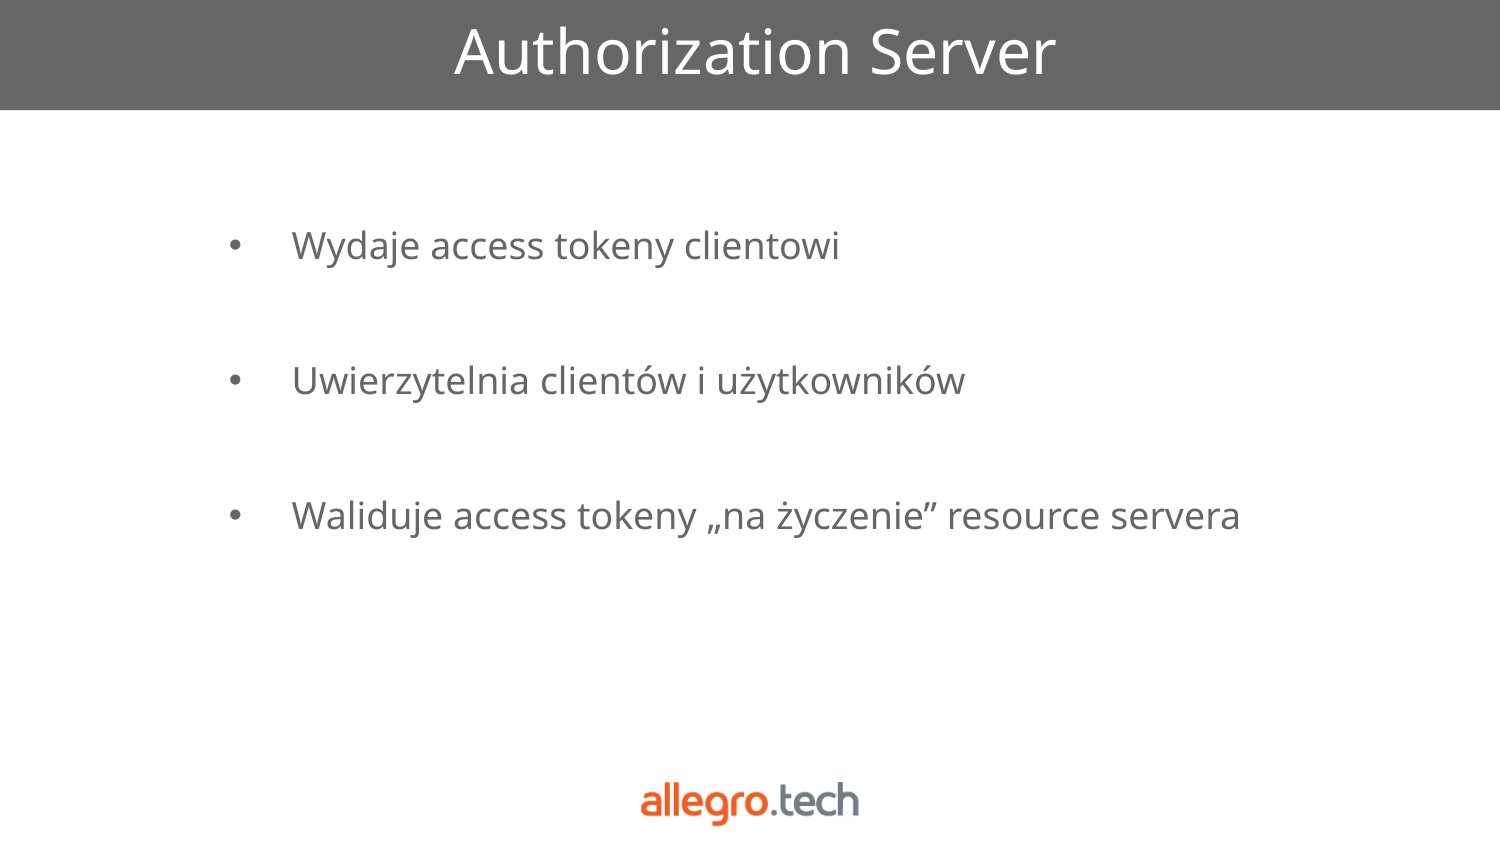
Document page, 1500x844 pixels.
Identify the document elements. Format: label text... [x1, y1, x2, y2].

list Wydaje access tokeny clientowi Uwierzytelnia clientów i użytkowników Waliduje access tokeny „na życzenie” resource servera [196, 161, 1300, 659]
title Authorization Server [320, 5, 1192, 102]
picture [641, 782, 859, 827]
